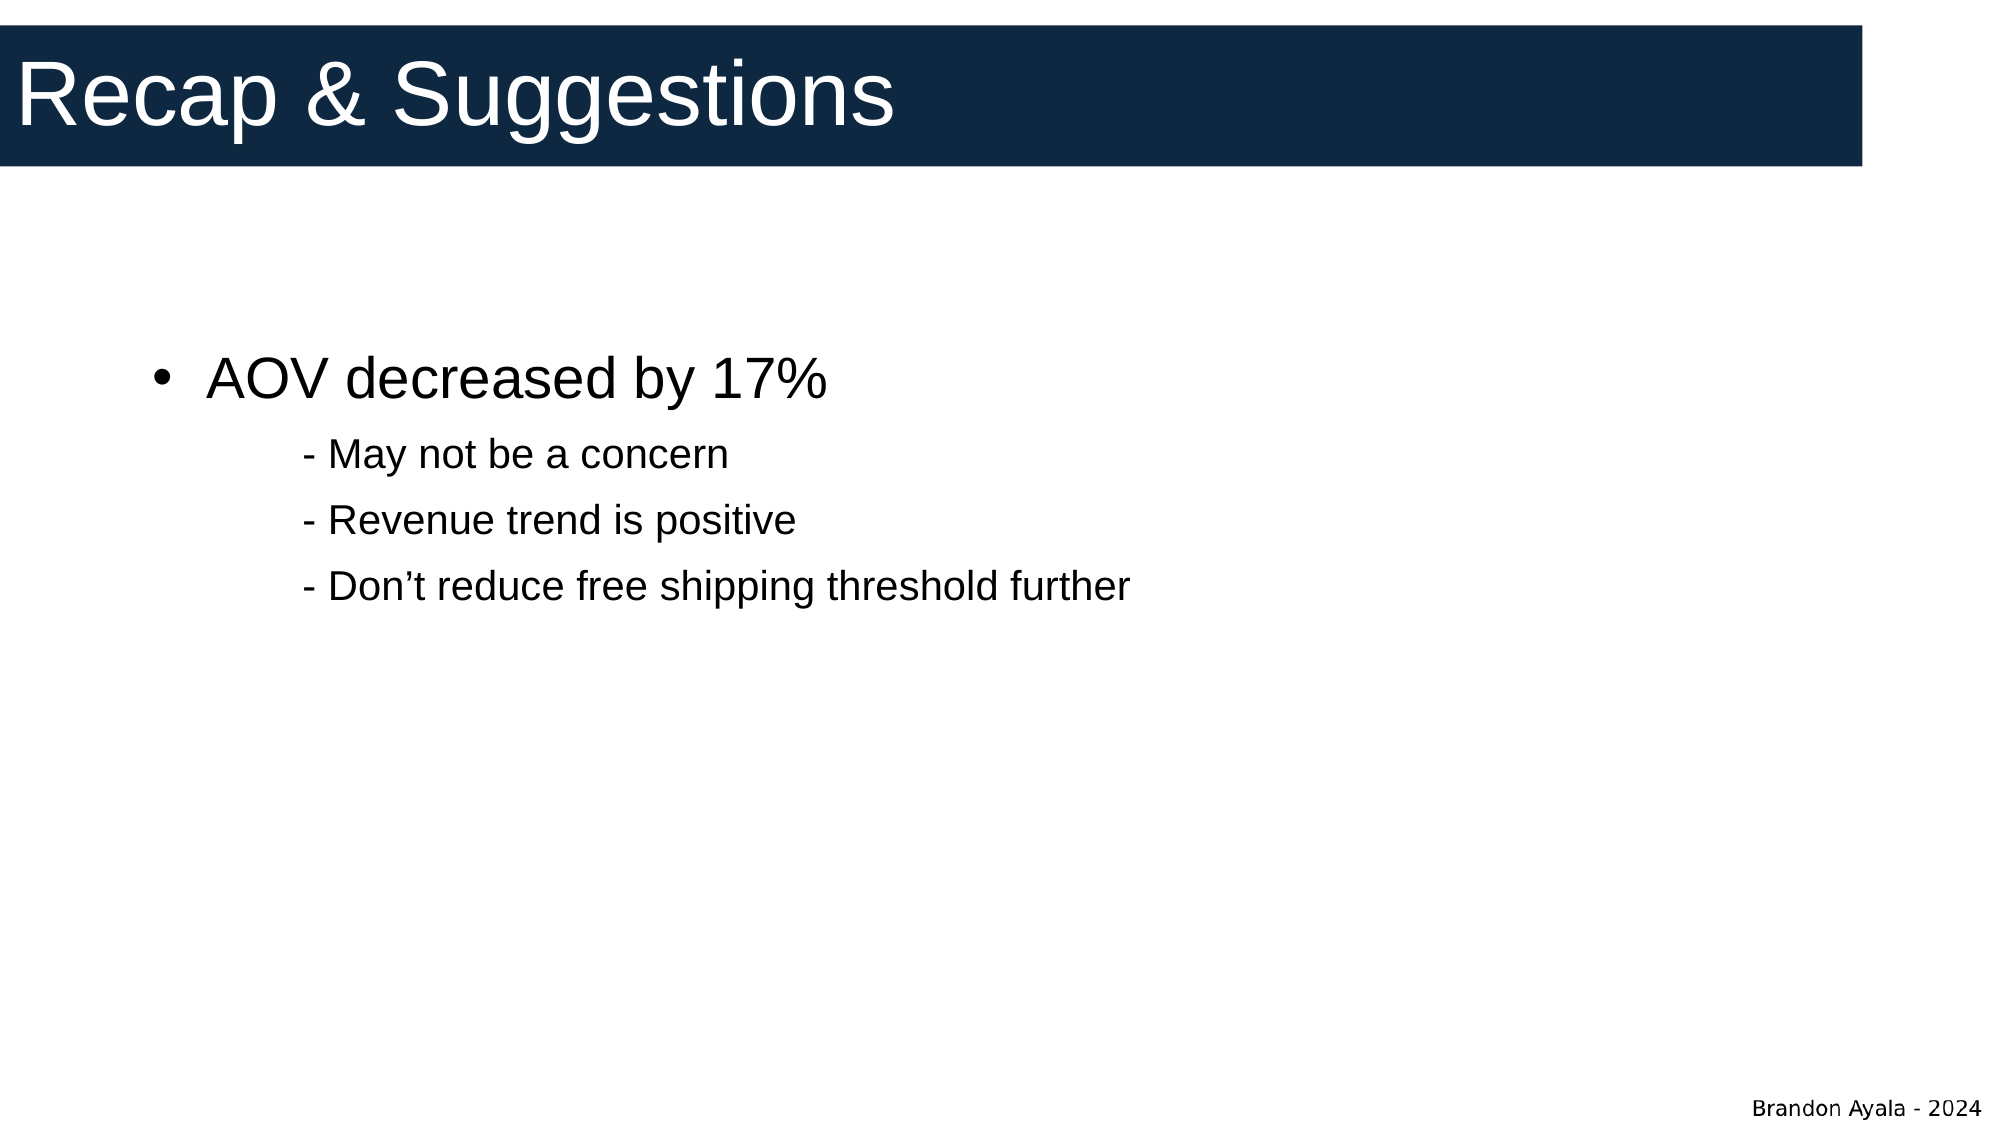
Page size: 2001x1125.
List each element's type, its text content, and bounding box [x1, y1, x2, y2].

list AOV decreased by 17% - May not be a concern - Revenue trend is positive - Don’t reduce free shipping threshold further [137, 341, 1863, 784]
picture [1732, 1035, 2000, 1125]
title Recap & Suggestions [0, 25, 1863, 167]
